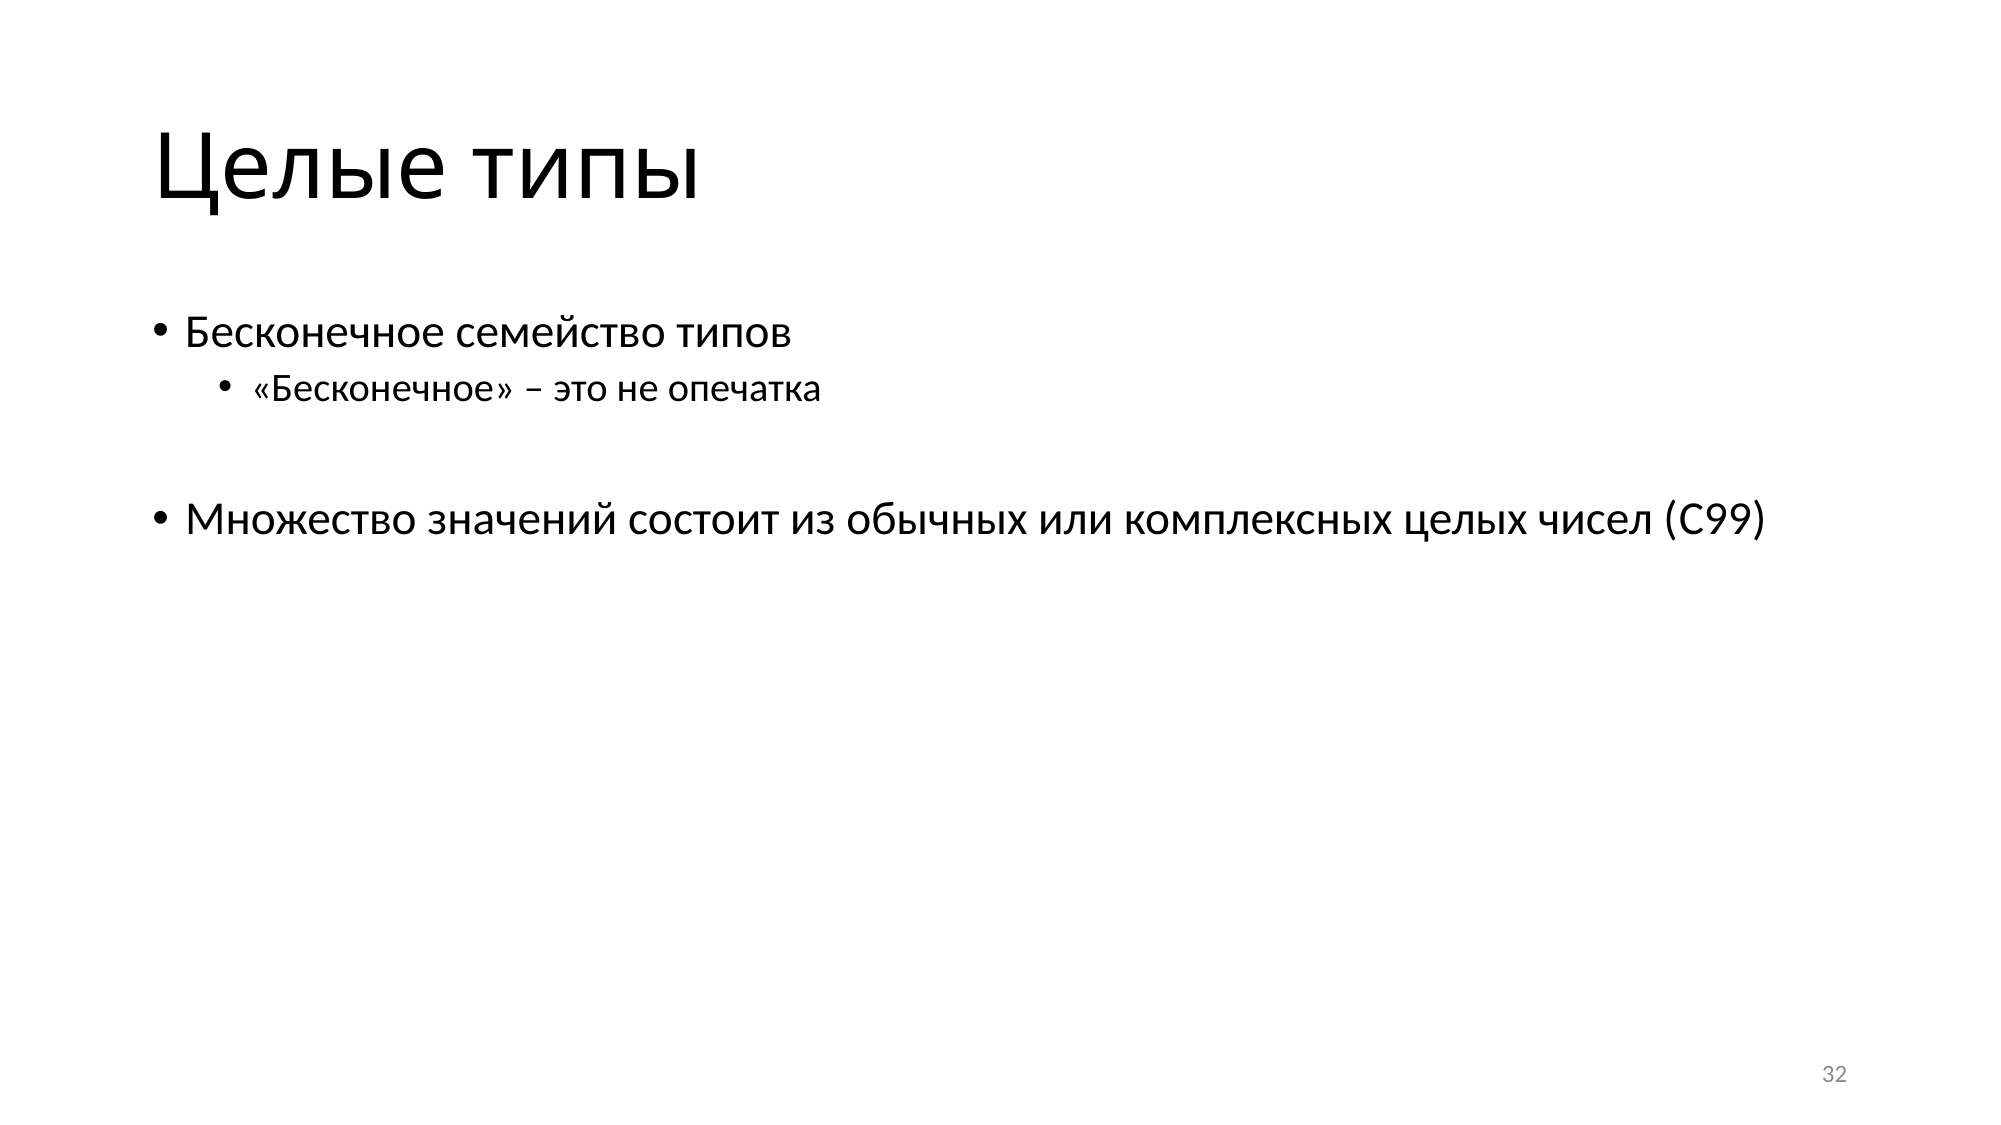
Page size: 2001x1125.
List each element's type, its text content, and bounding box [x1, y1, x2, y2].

title Целые типы [137, 59, 1863, 278]
slide_number 32 [1412, 1042, 1863, 1103]
list Бесконечное семейство типов «Бесконечное» – это не опечатка Множество значений состоит из обычных или комплексных целых чисел (C99) Операции Для всех целых типов – арифметика и проверка равенства Дополнительно для обычных целых – побитовые и проверка порядка Результат арифметических операций над некоторыми значениями может быть не определён или implementation defined Результат сравнения всегда определён [137, 299, 1863, 1014]
